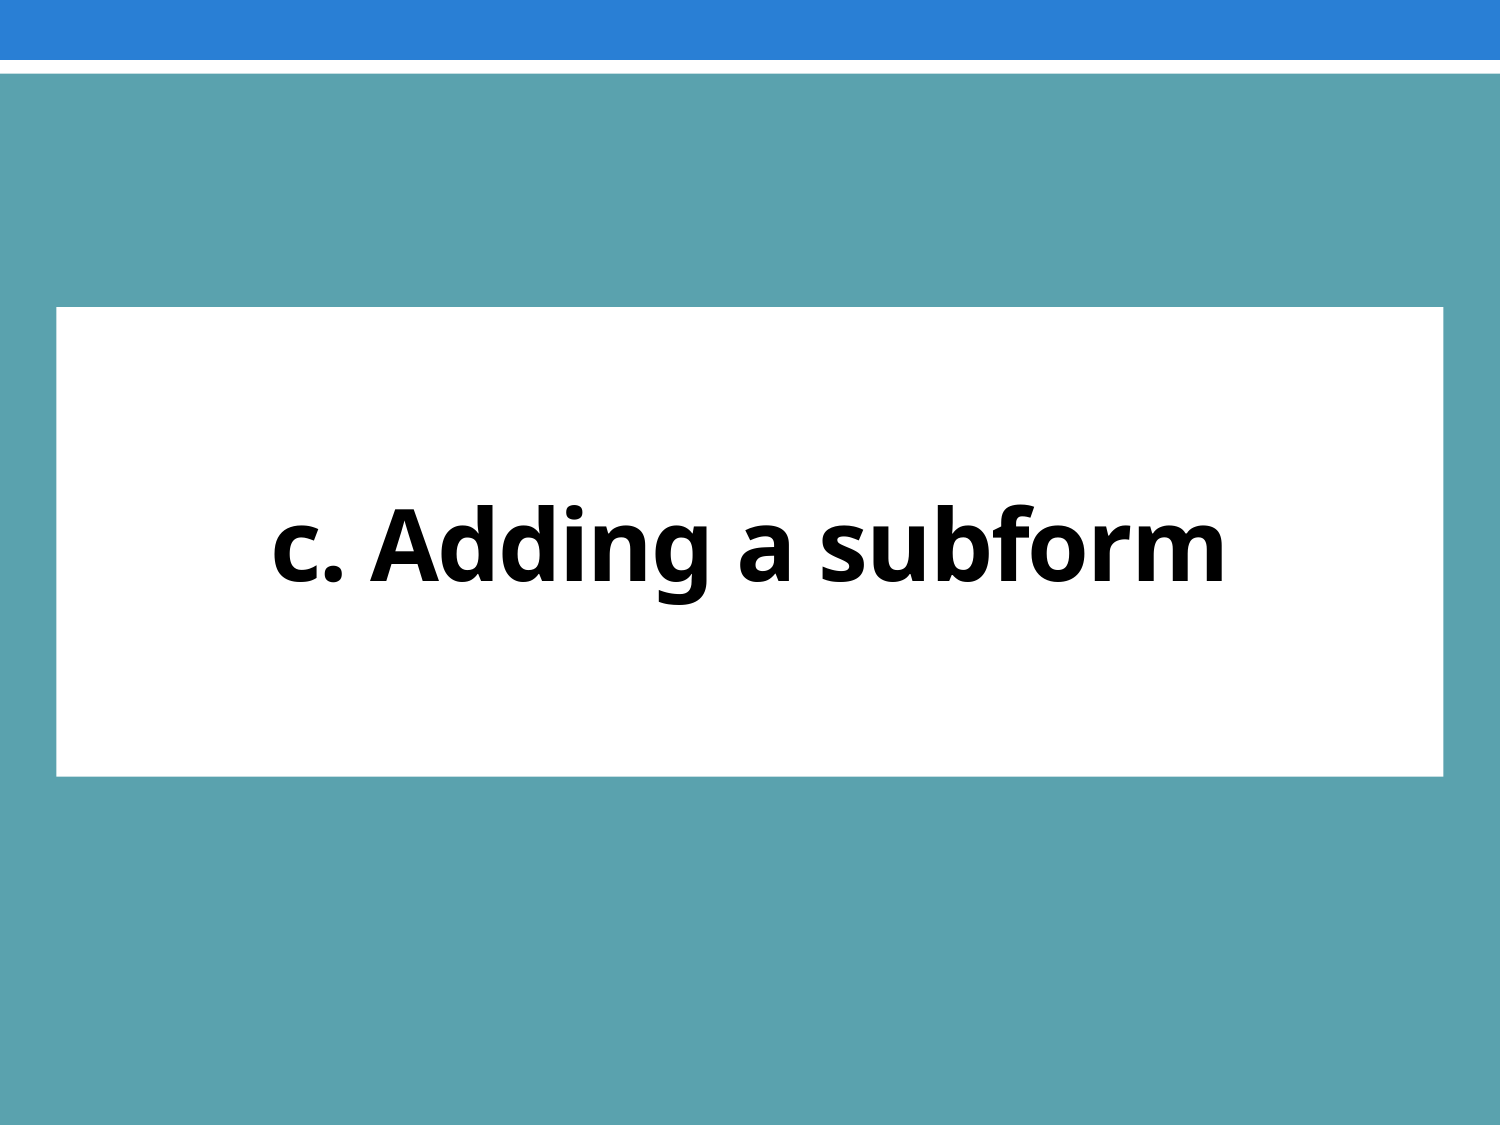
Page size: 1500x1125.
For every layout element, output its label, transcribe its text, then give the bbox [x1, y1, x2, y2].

title c. Adding a subform [56, 307, 1444, 777]
